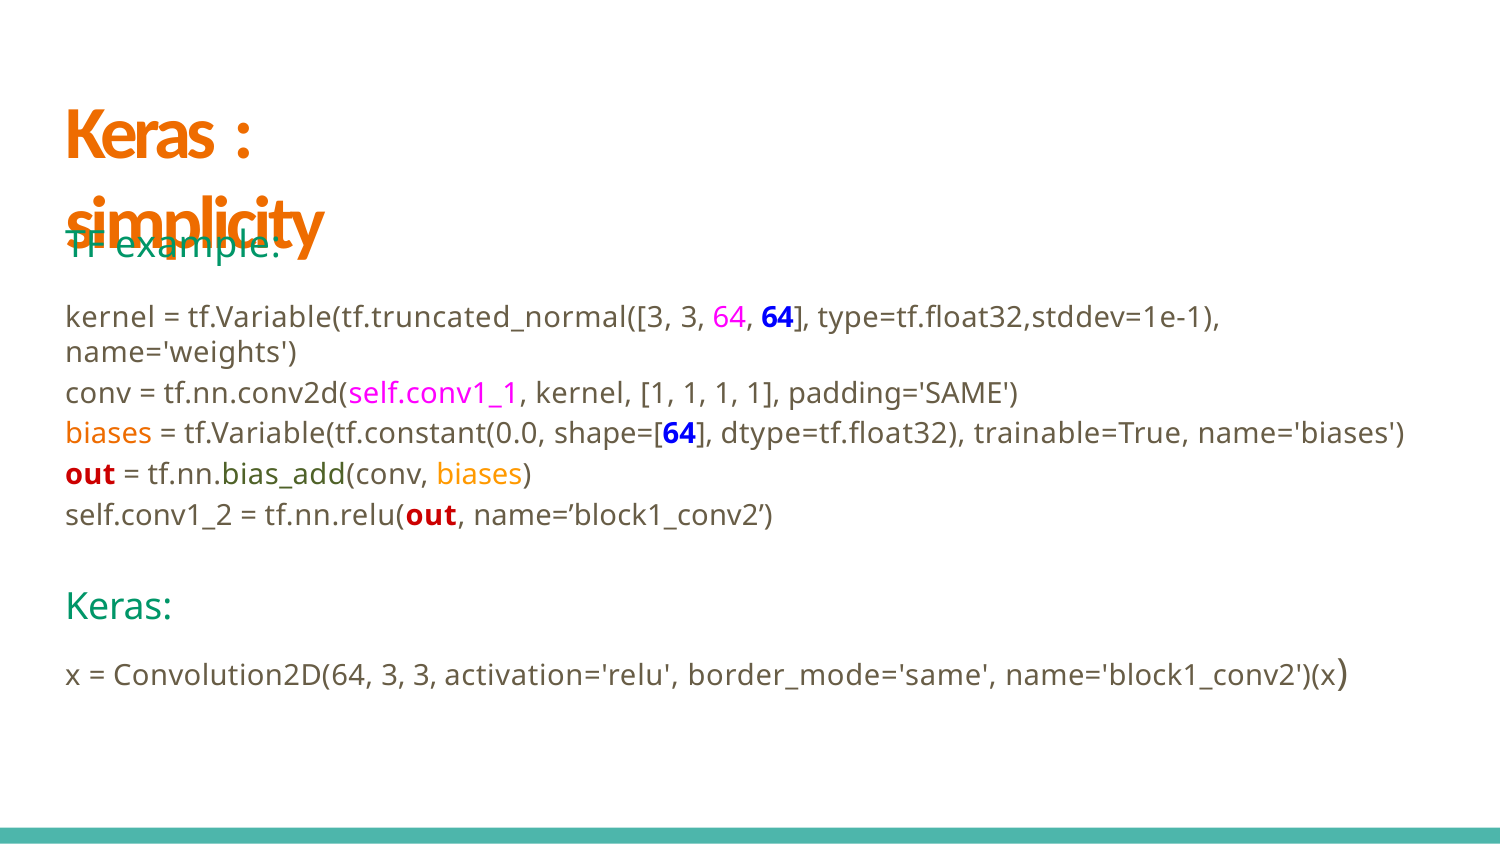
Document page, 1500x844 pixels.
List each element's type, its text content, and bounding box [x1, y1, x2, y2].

title Keras : simplicity [63, 81, 524, 218]
text_box TF example: kernel = tf.Variable(tf.truncated_normal([3, 3, 64, 64], type=tf.float32,stddev=1e-1), name='weights') conv = tf.nn.conv2d(self.conv1_1, kernel, [1, 1, 1, 1], padding='SAME') biases = tf.Variable(tf.constant(0.0, shape=[64], dtype=tf.float32), trainable=True, name='biases') out = tf.nn.bias_add(conv, biases) self.conv1_2 = tf.nn.relu(out, name=’block1_conv2’) Keras: x = Convolution2D(64, 3, 3, activation='relu', border_mode='same', name='block1_conv2')(x) [63, 218, 1406, 693]
